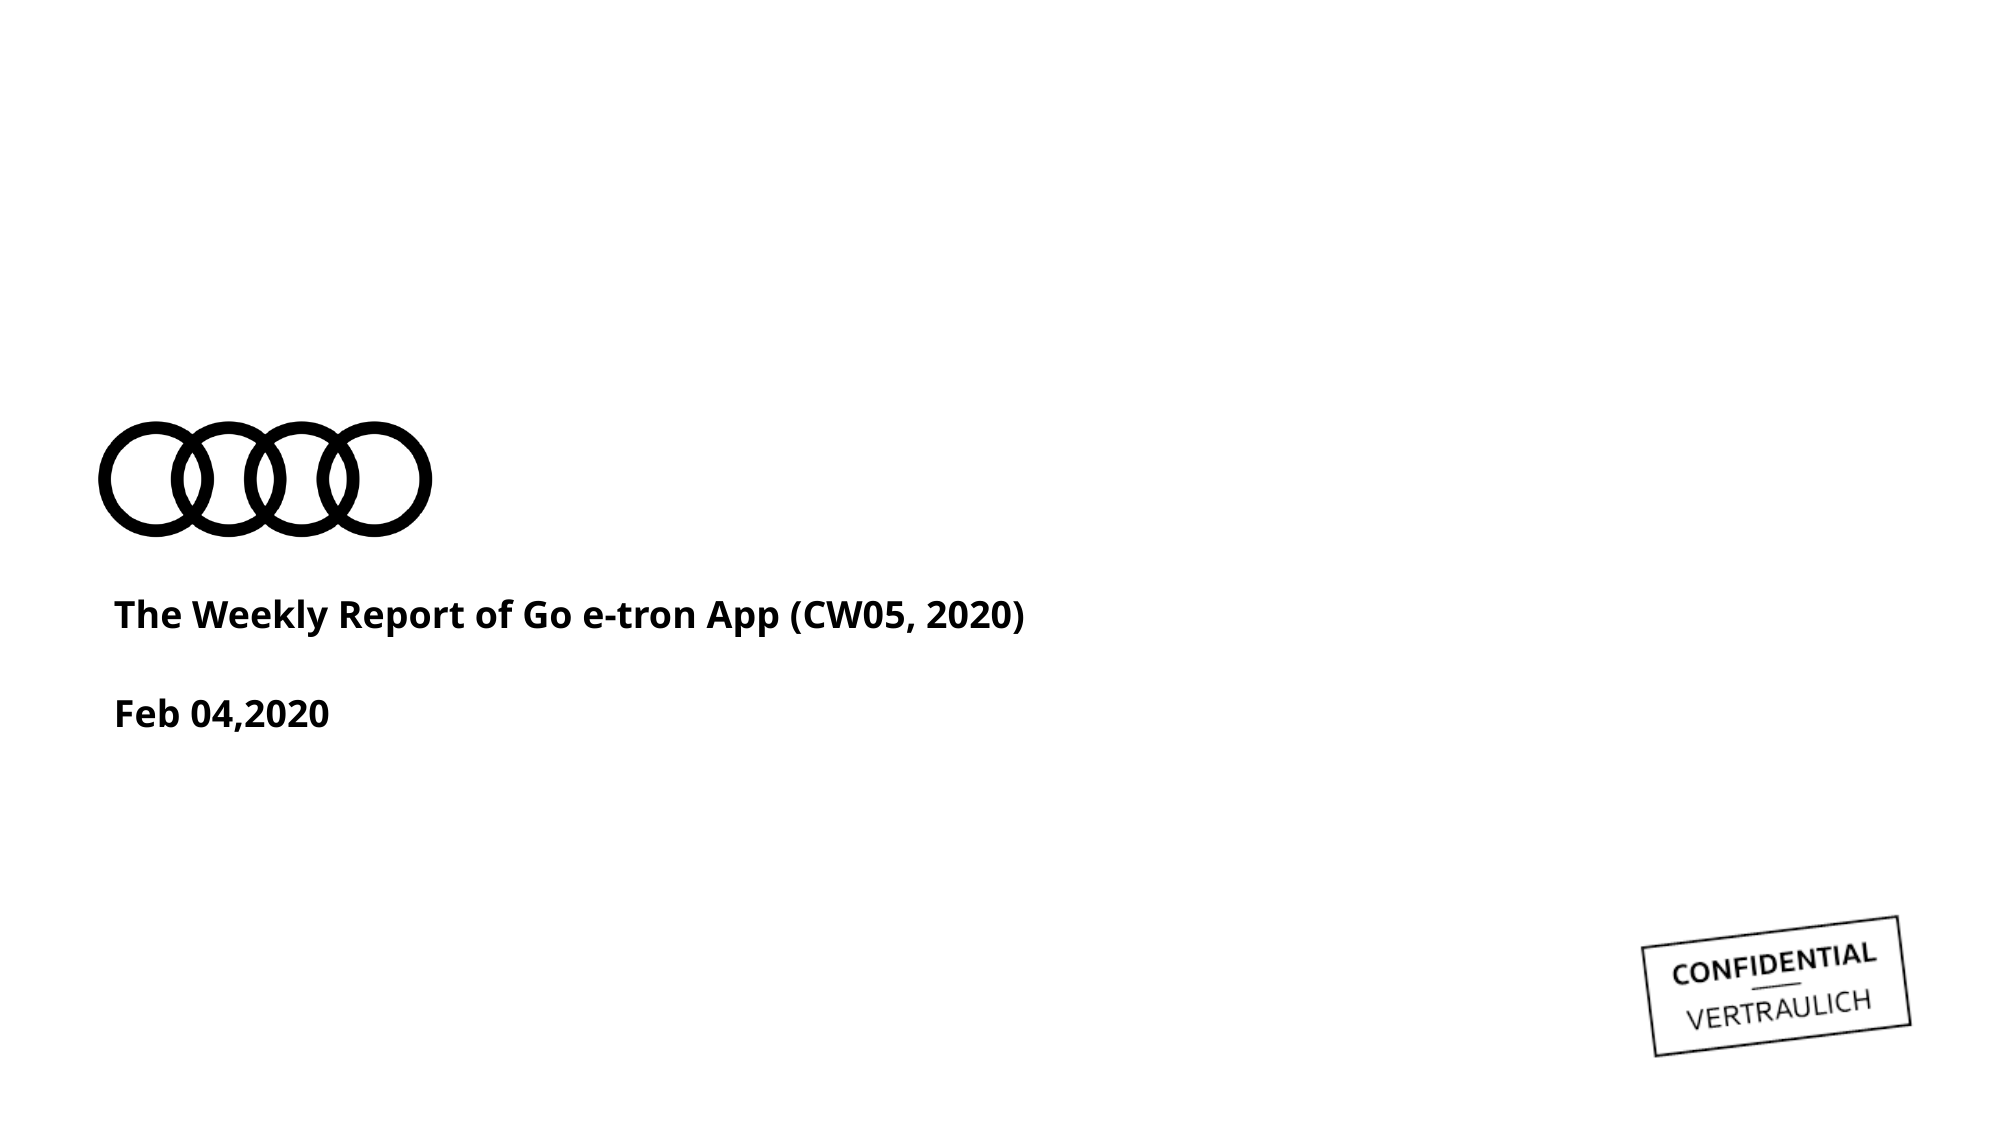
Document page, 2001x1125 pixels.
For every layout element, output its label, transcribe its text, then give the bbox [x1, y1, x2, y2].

picture [1638, 912, 1915, 1061]
picture [95, 420, 435, 538]
title The Weekly Report of Go e-tron App (CW05, 2020) Feb 04,2020 [114, 586, 1975, 634]
